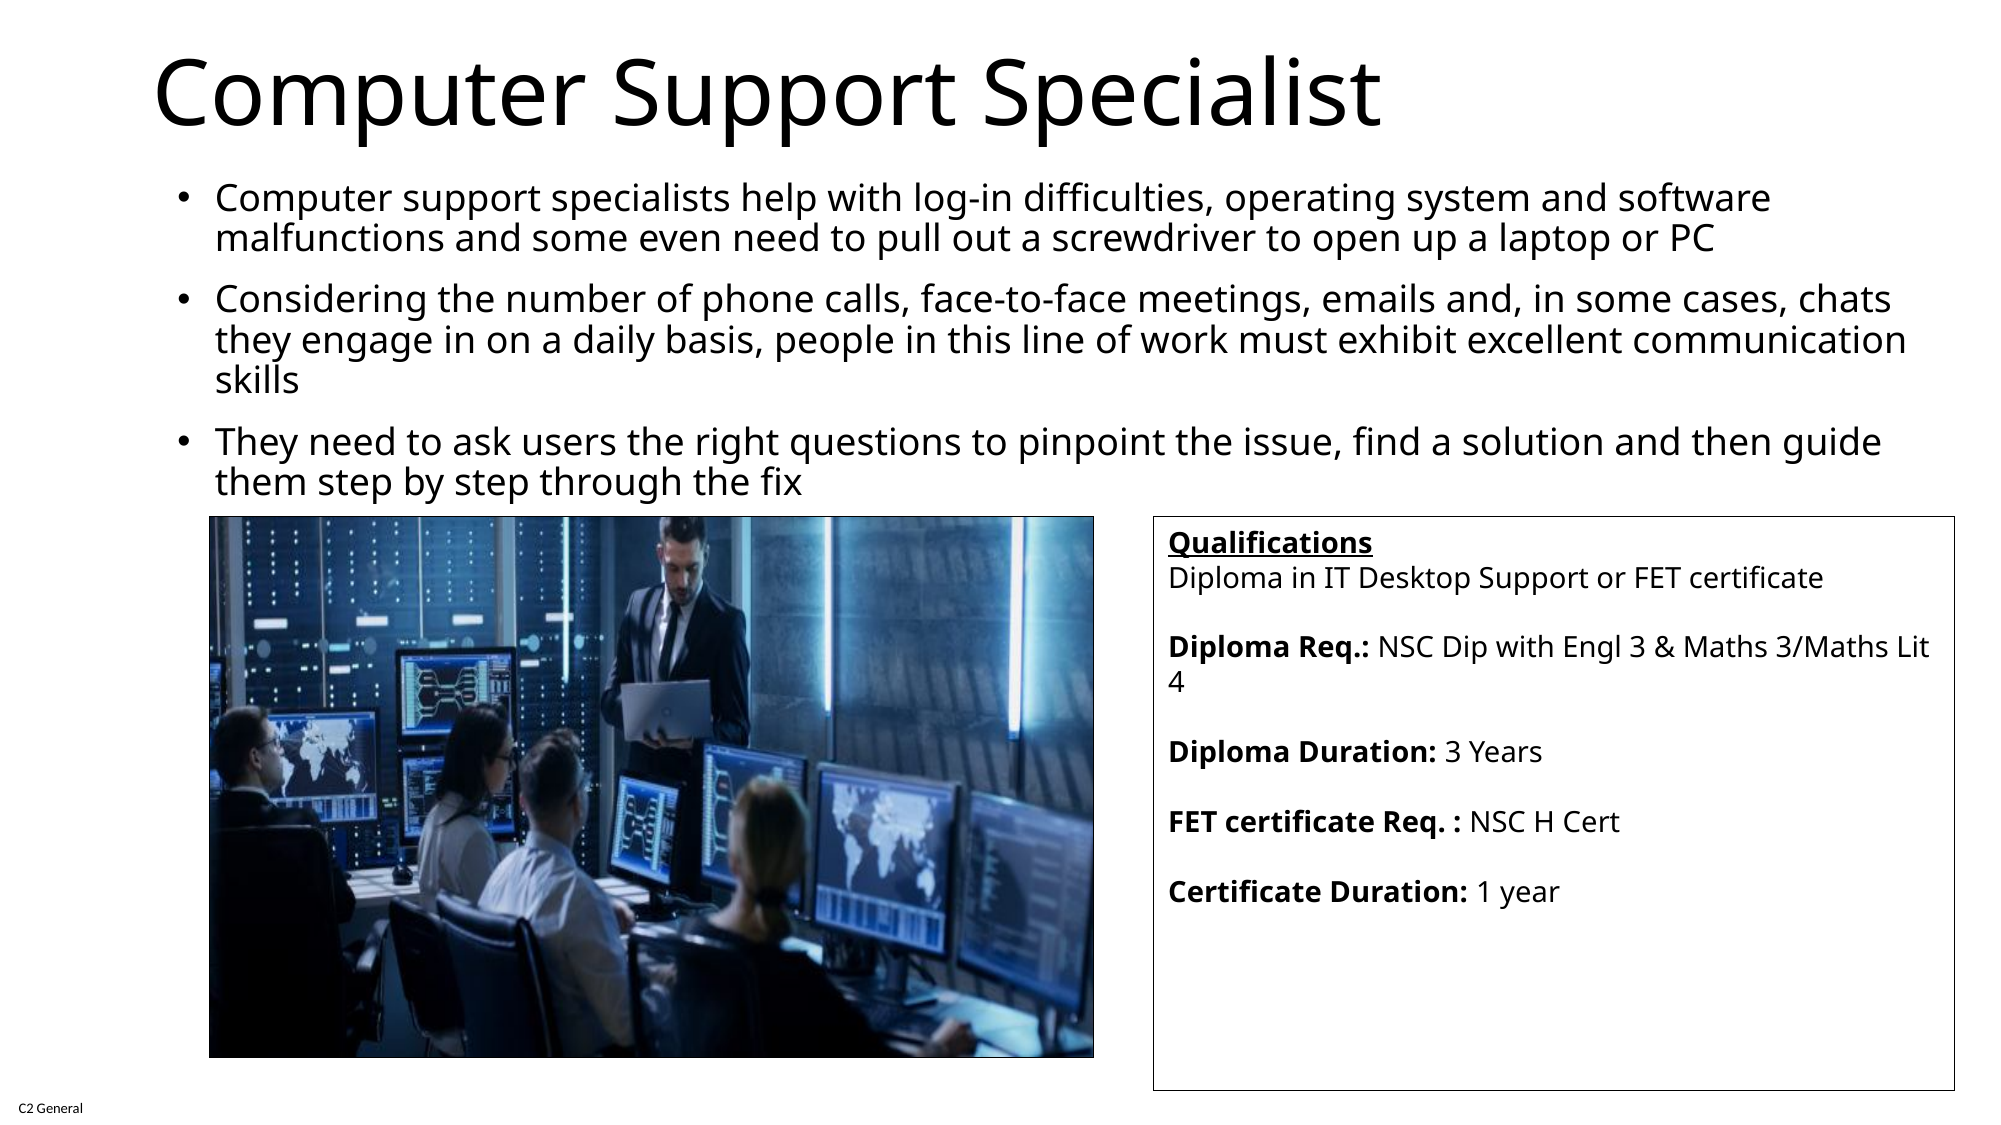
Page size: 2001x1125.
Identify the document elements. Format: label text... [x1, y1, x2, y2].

list Computer support specialists help with log-in difficulties, operating system and software malfunctions and some even need to pull out a screwdriver to open up a laptop or PC Considering the number of phone calls, face-to-face meetings, emails and, in some cases, chats they engage in on a daily basis, people in this line of work must exhibit excellent communication skills They need to ask users the right questions to pinpoint the issue, find a solution and then guide them step by step through the fix [162, 171, 1970, 1011]
text_box Qualifications Diploma in IT Desktop Support or FET certificate Diploma Req.: NSC Dip with Engl 3 & Maths 3/Maths Lit 4 Diploma Duration: 3 Years FET certificate Req. : NSC H Cert Certificate Duration: 1 year [1153, 516, 1955, 1091]
title Computer Support Specialist [137, 0, 1863, 204]
picture [209, 516, 1094, 1058]
